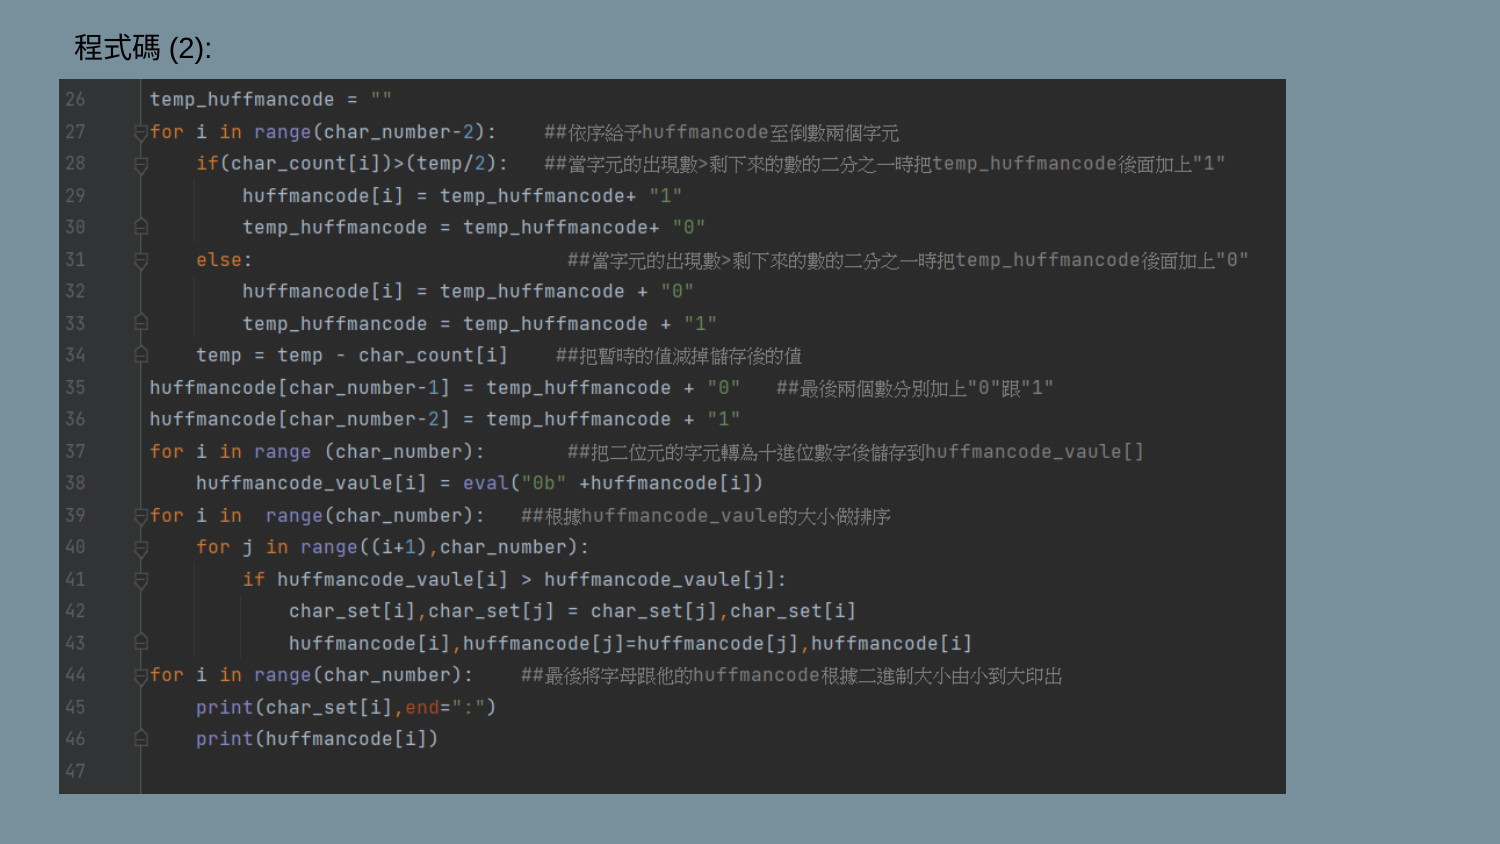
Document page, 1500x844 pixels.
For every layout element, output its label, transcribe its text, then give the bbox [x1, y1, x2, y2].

text_box 程式碼(2): [59, 14, 430, 78]
picture [58, 79, 1287, 794]
